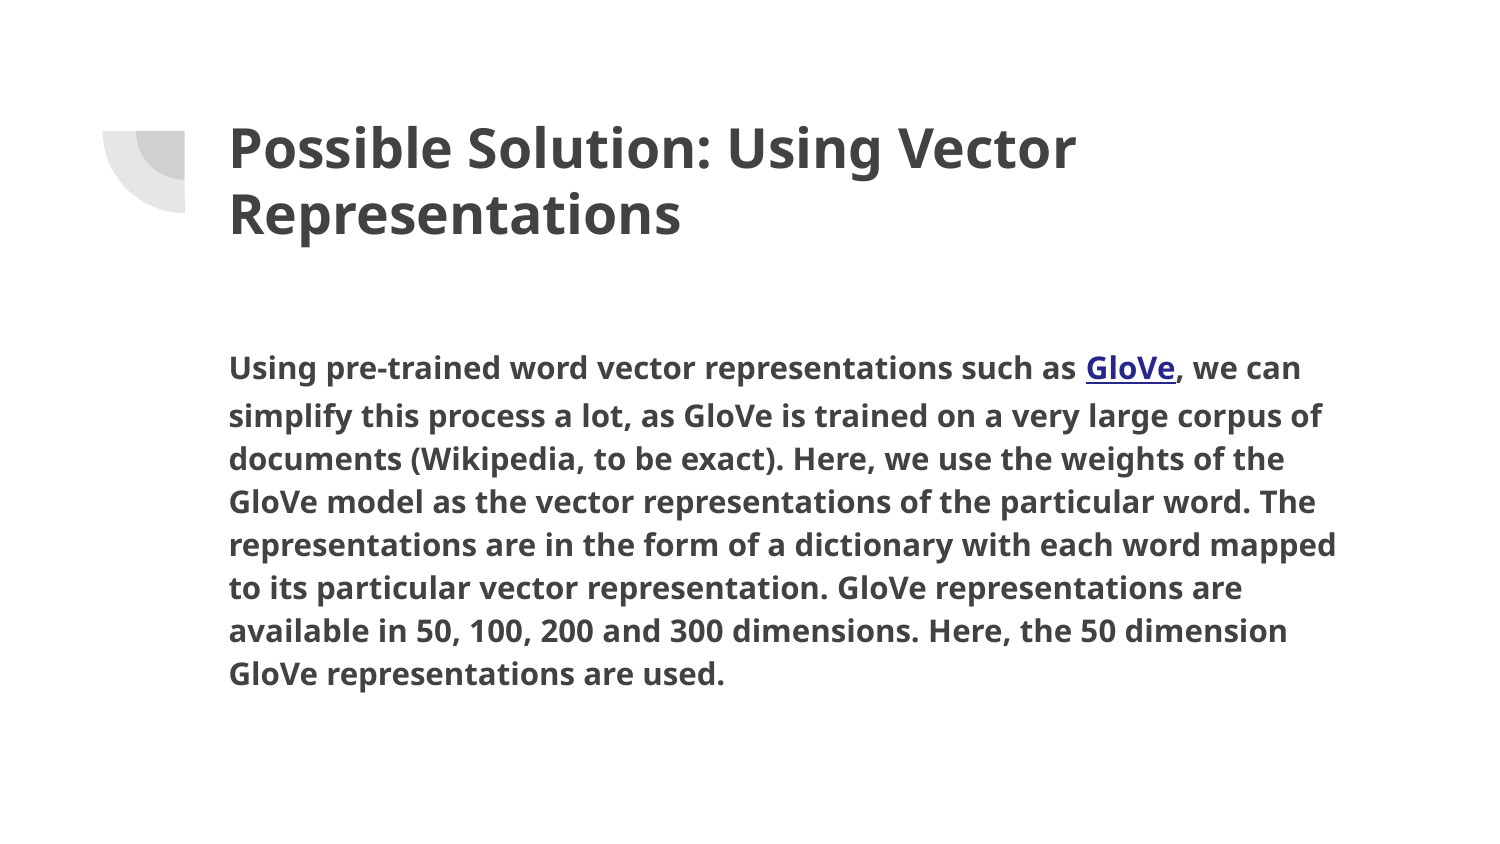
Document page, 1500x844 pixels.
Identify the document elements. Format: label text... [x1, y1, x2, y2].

text_box Possible Solution: Using Vector Representations [213, 98, 1368, 263]
text_box Using pre-trained word vector representations such as GloVe, we can simplify this process a lot, as GloVe is trained on a very large corpus of documents (Wikipedia, to be exact). Here, we use the weights of the GloVe model as the vector representations of the particular word. The representations are in the form of a dictionary with each word mapped to its particular vector representation. GloVe representations are available in 50, 100, 200 and 300 dimensions. Here, the 50 dimension GloVe representations are used. [213, 326, 1368, 744]
